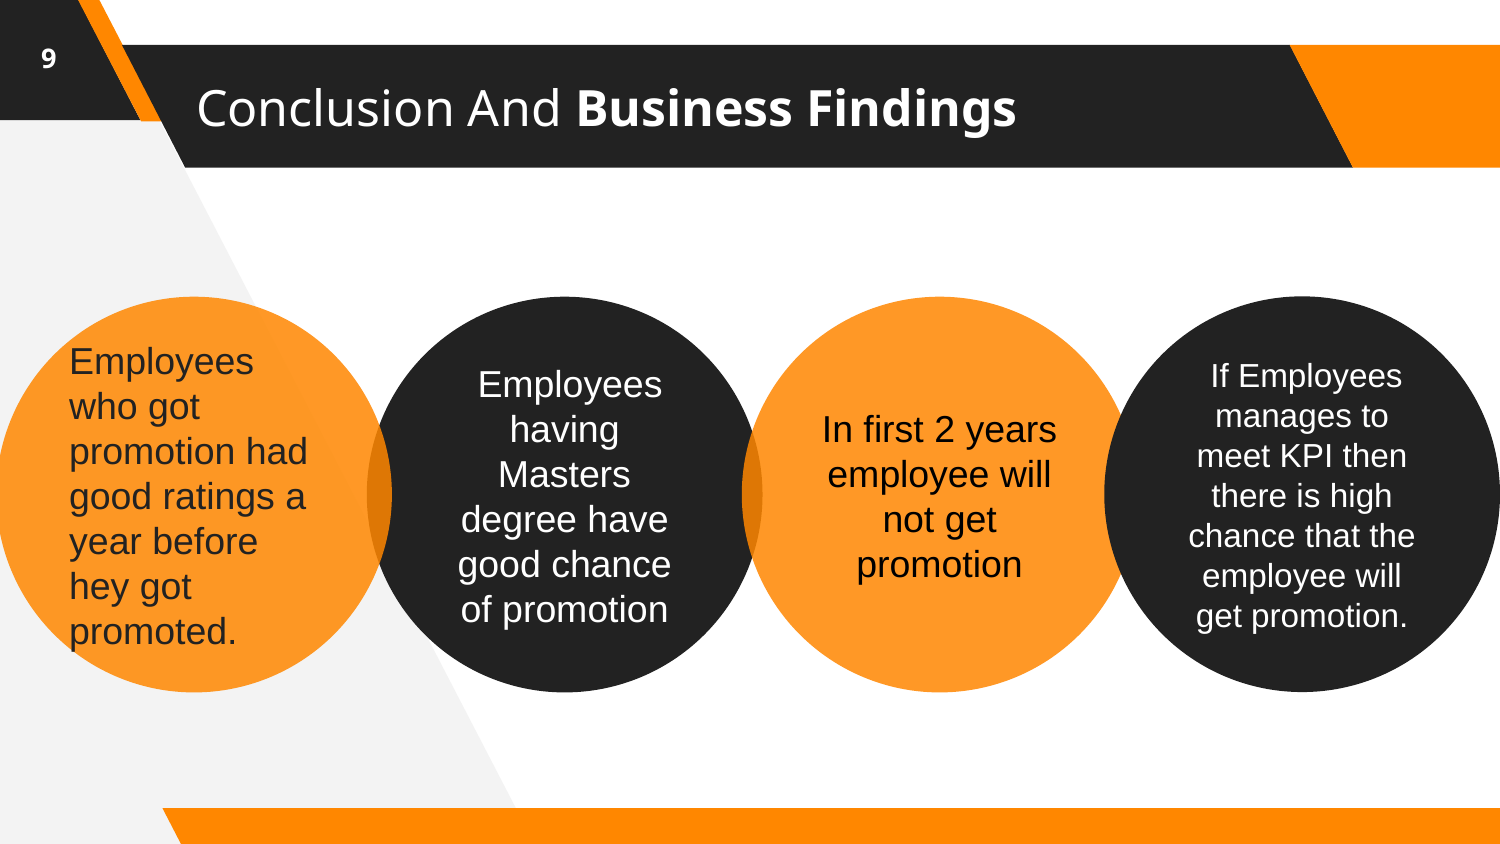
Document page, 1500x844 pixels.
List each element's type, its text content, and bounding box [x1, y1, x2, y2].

text_box Employees who got promotion had good ratings a year before hey got promoted. [0, 296, 392, 693]
text_box Employees having Masters degree have good chance of promotion [379, 296, 752, 693]
text_box If Employees manages to meet KPI then there is high chance that the employee will get promotion. [1104, 296, 1500, 693]
title Conclusion And Business Findings [181, 45, 1285, 169]
text_box In first 2 years employee will not get promotion [741, 296, 1121, 693]
slide_number 9 [0, 0, 98, 121]
